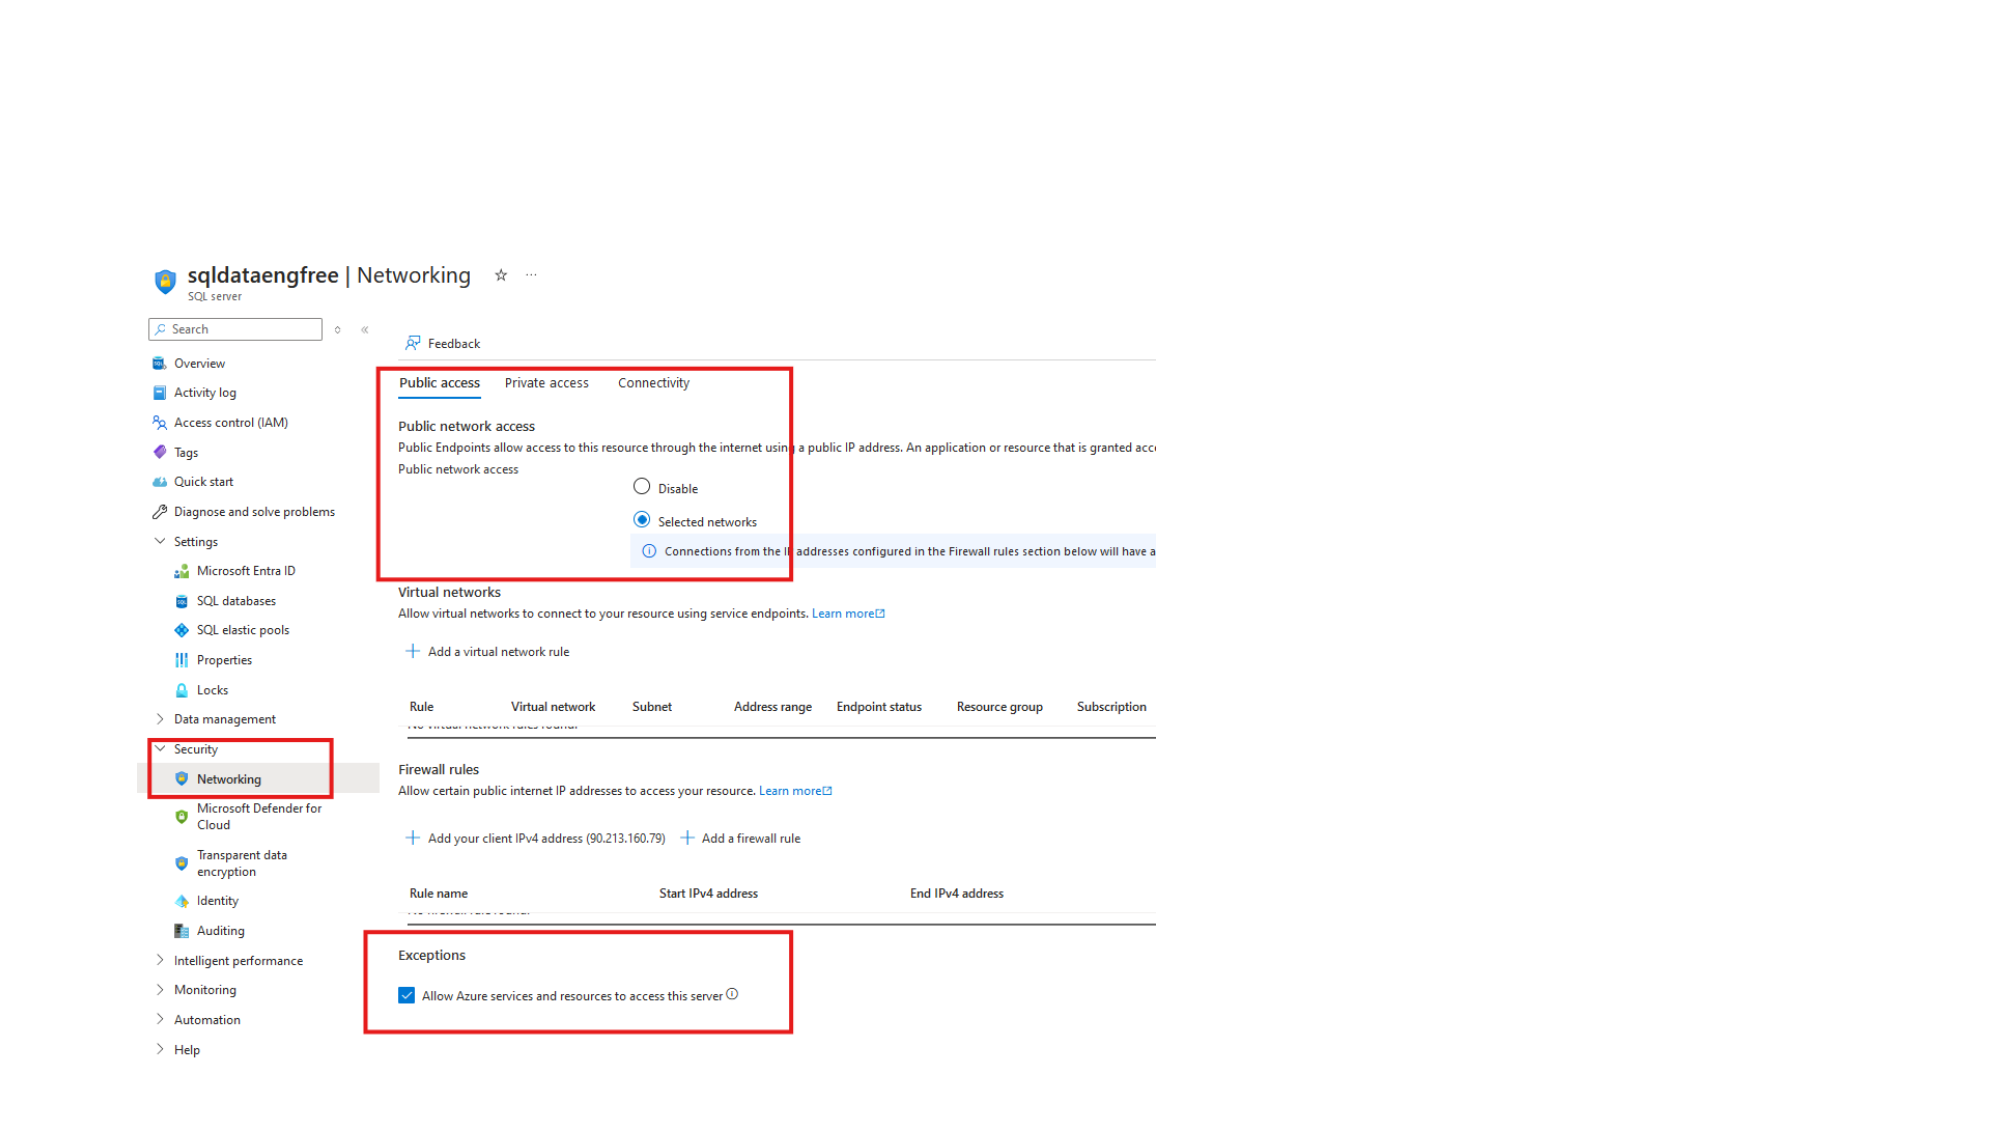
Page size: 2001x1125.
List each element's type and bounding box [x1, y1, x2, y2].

picture [136, 262, 1157, 1102]
